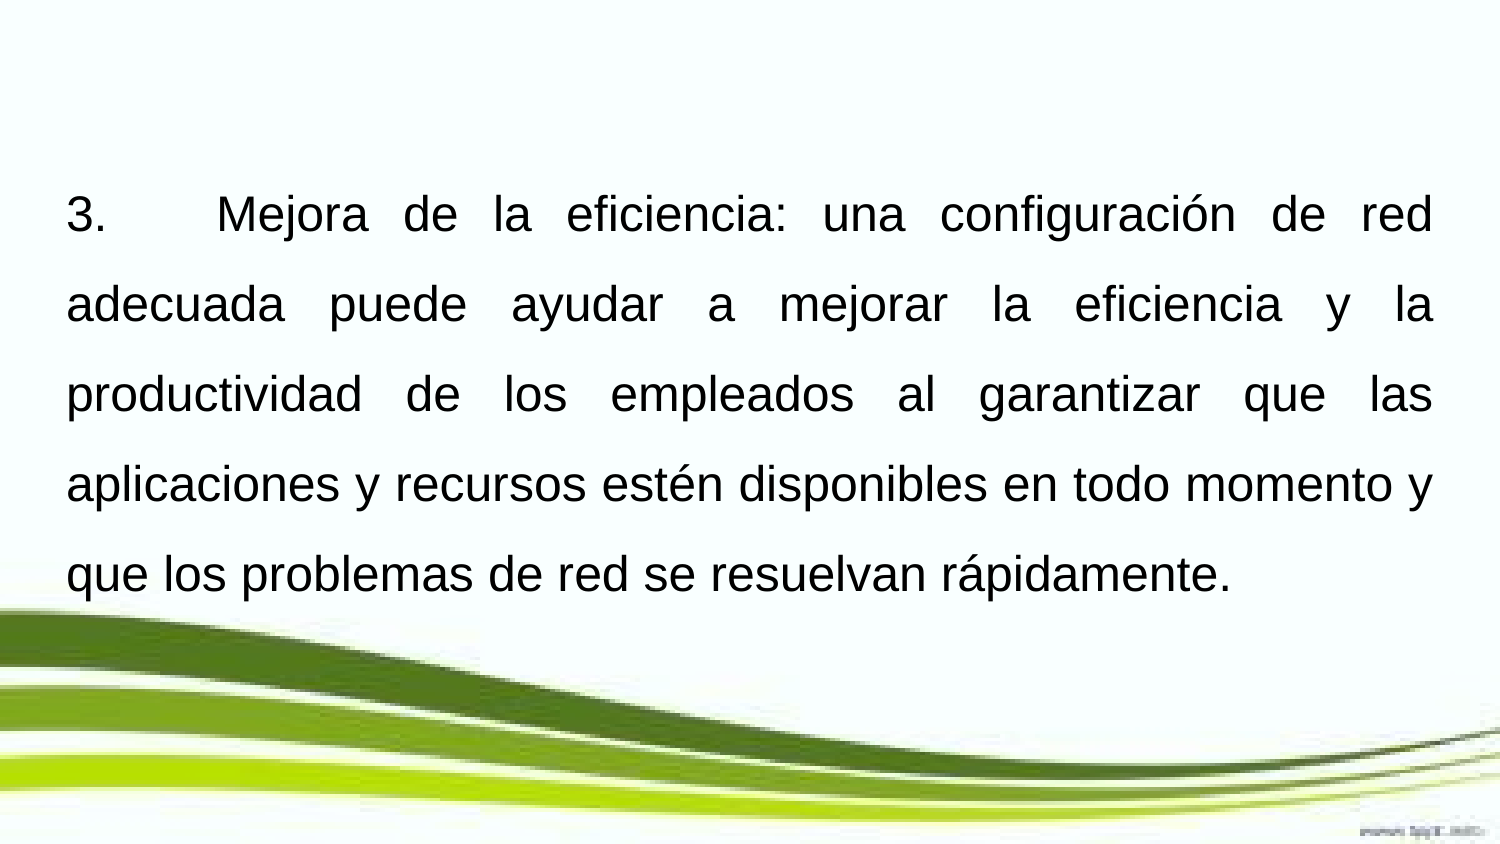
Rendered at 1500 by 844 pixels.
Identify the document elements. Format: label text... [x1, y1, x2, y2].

picture [0, 0, 1500, 844]
subtitle 3. Mejora de la eficiencia: una configuración de red adecuada puede ayudar a mejorar la eficiencia y la productividad de los empleados al garantizar que las aplicaciones y recursos estén disponibles en todo momento y que los problemas de red se resuelvan rápidamente. [51, 136, 1449, 267]
